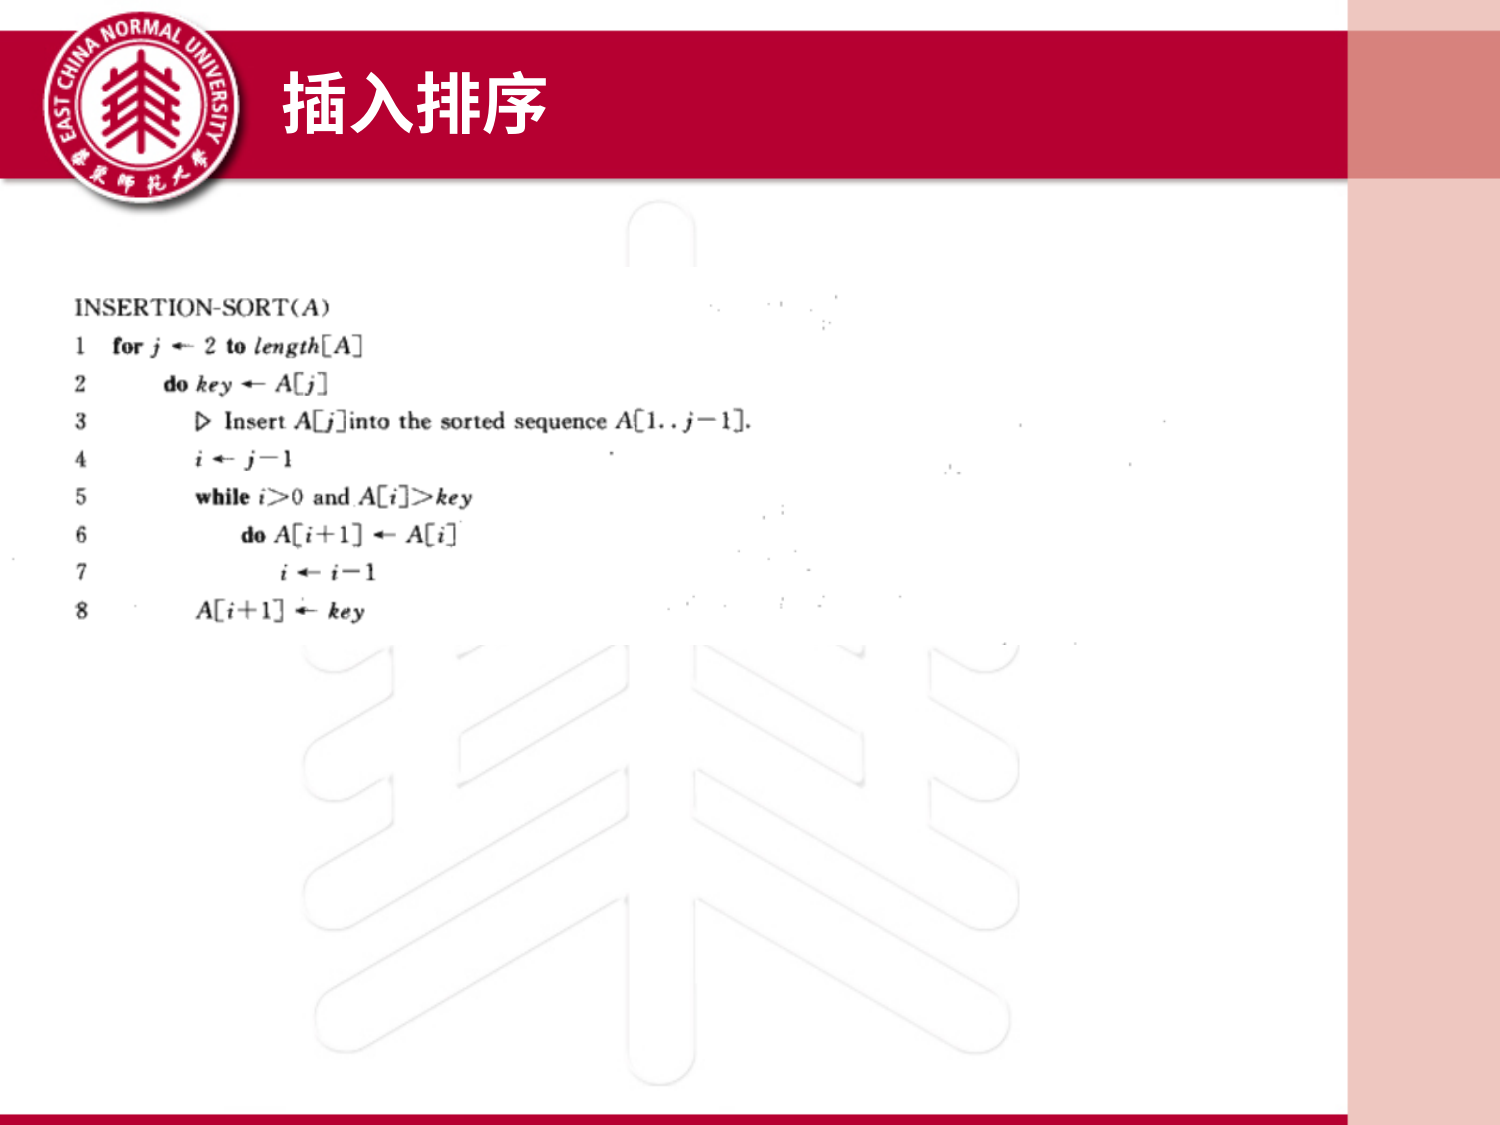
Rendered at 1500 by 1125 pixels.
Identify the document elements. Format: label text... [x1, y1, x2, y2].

text_box 插入排序 [267, 54, 564, 150]
picture [0, 0, 1500, 1125]
